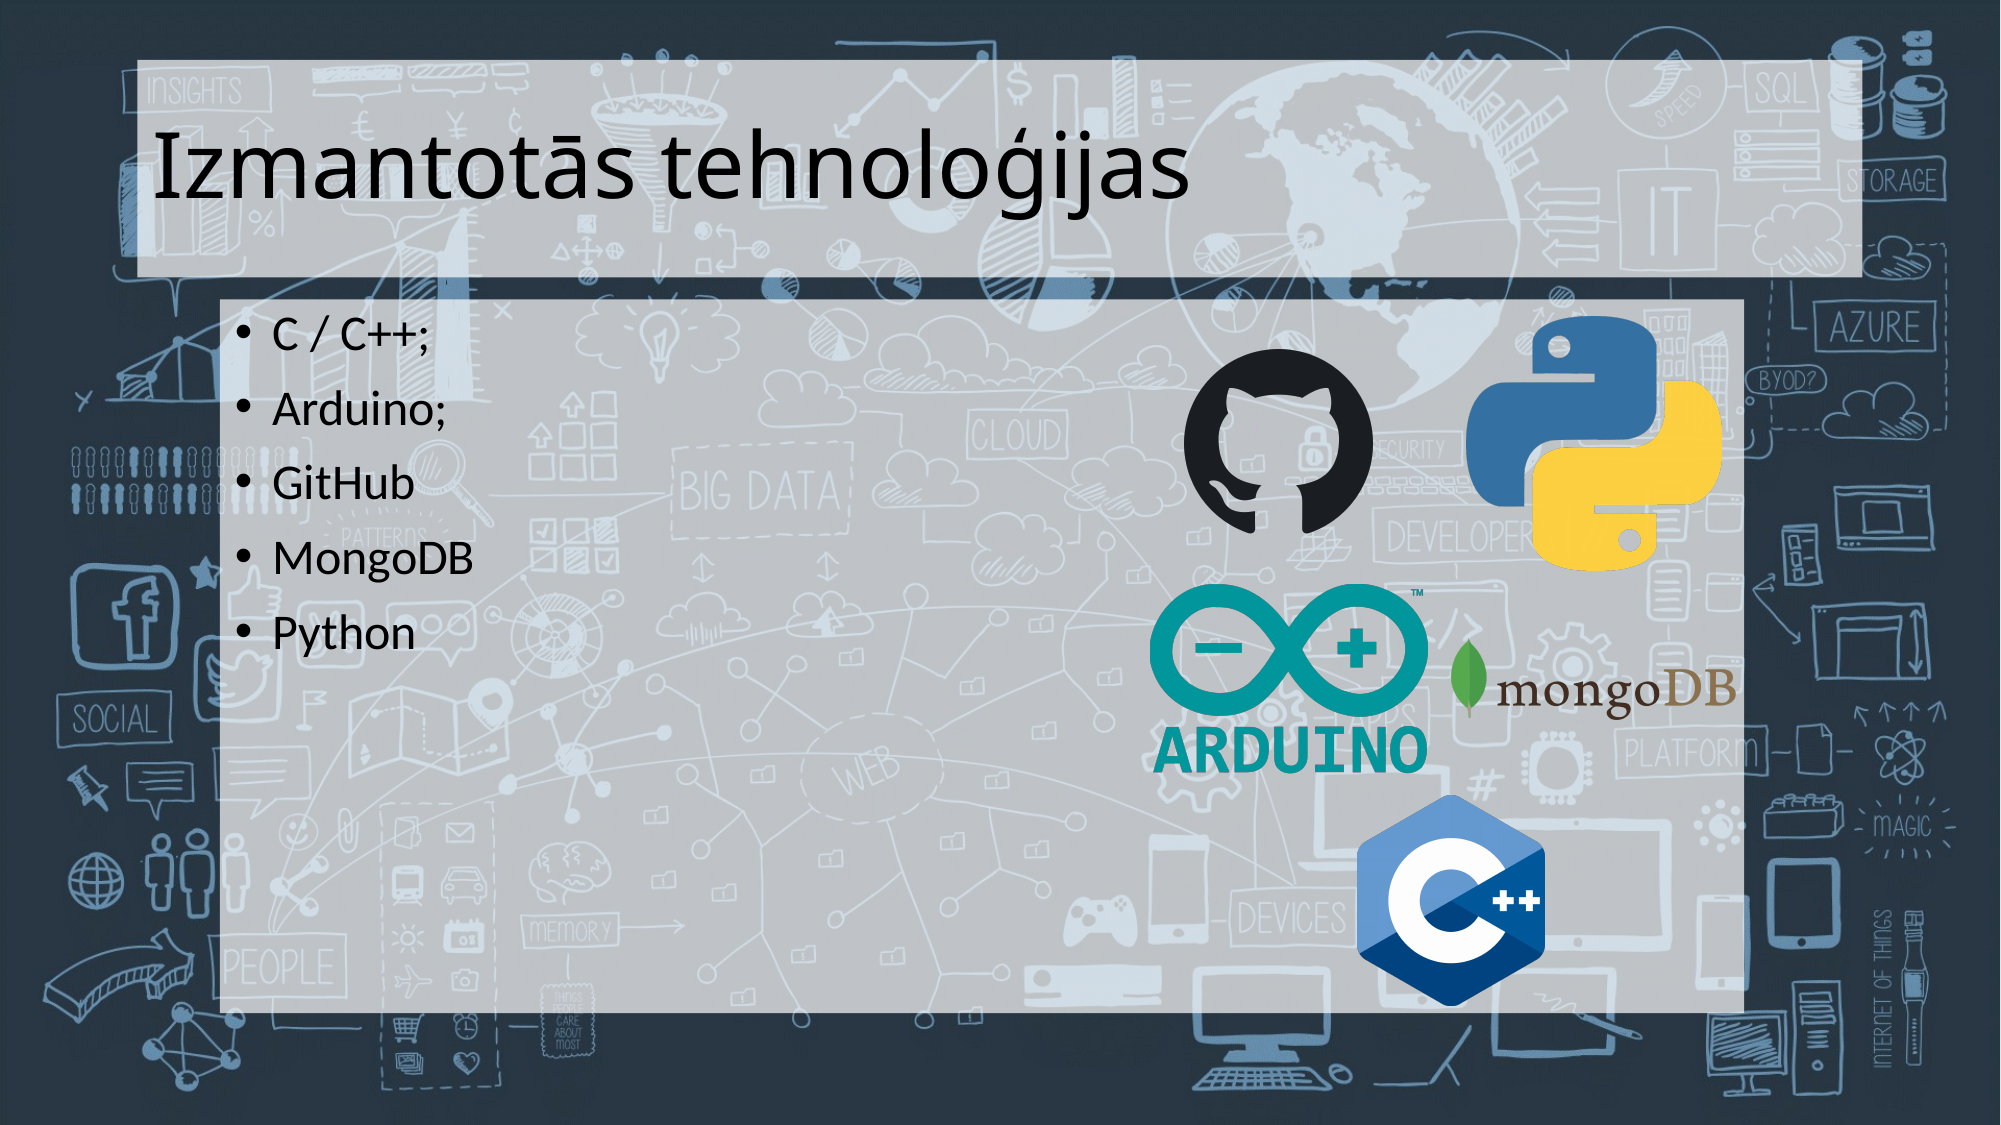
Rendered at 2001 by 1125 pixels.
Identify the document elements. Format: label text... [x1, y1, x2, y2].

picture [0, 0, 2001, 1125]
title Izmantotās tehnoloģijas [137, 59, 1863, 278]
list C / C++; Arduino; GitHub MongoDB Python [219, 299, 1745, 1014]
